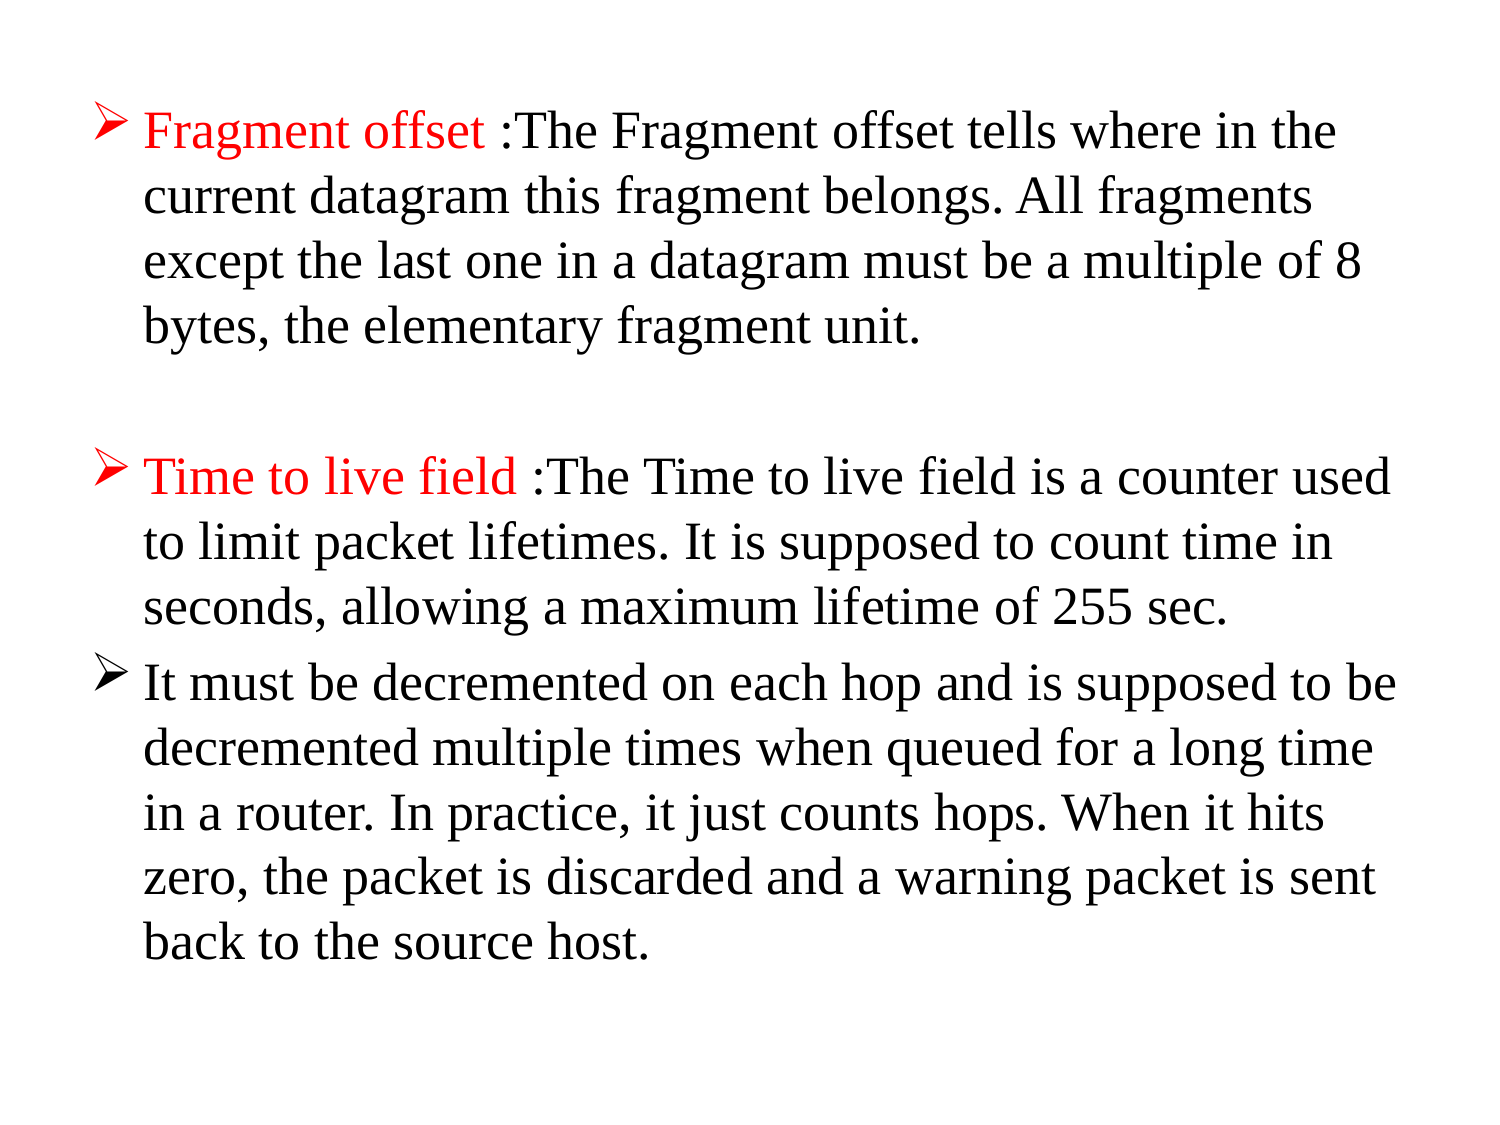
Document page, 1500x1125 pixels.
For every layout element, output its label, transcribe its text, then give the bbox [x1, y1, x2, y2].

list Fragment offset :The Fragment offset tells where in the current datagram this fragment belongs. All fragments except the last one in a datagram must be a multiple of 8 bytes, the elementary fragment unit. Time to live field :The Time to live field is a counter used to limit packet lifetimes. It is supposed to count time in seconds, allowing a maximum lifetime of 255 sec. It must be decremented on each hop and is supposed to be decremented multiple times when queued for a long time in a router. In practice, it just counts hops. When it hits zero, the packet is discarded and a warning packet is sent back to the source host. [75, 87, 1425, 1005]
